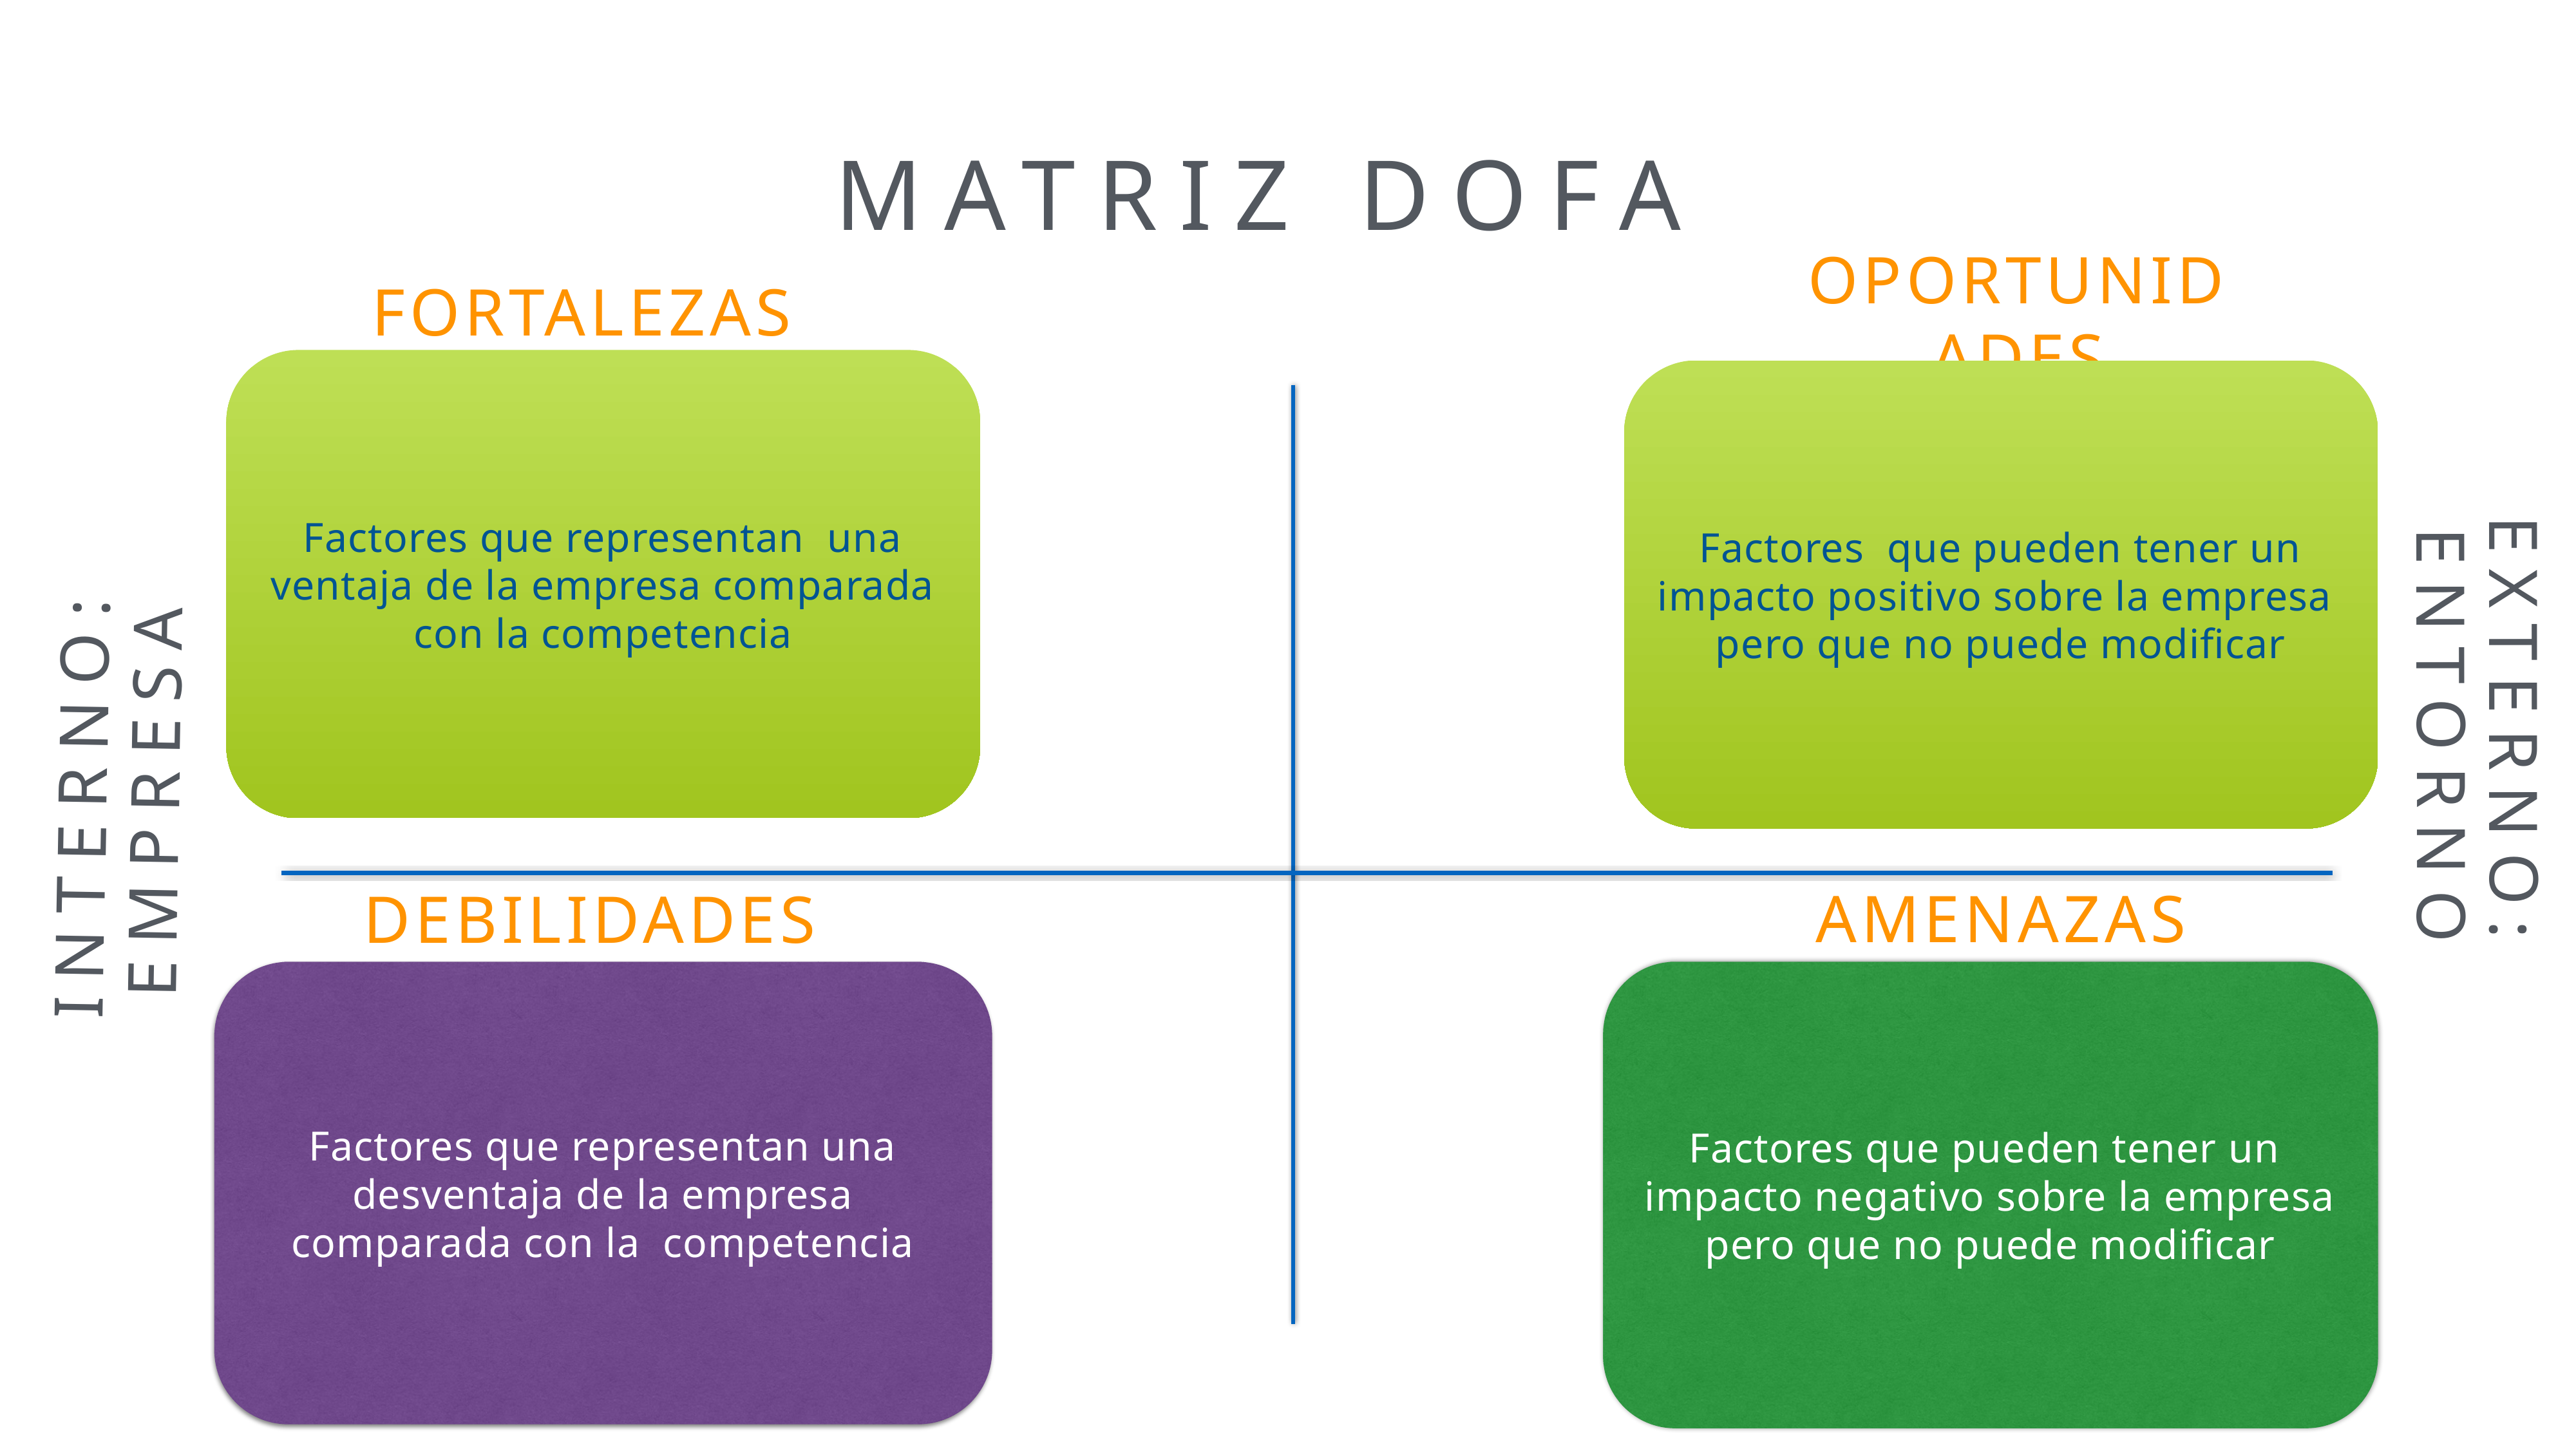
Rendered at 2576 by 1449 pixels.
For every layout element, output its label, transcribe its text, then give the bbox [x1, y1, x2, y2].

text_box AMENAZAS [1767, 881, 2235, 961]
text_box Factores que representan una desventaja de la empresa comparada con la competencia [214, 961, 992, 1425]
text_box Factores que pueden tener un impacto negativo sobre la empresa pero que no puede modificar [1603, 961, 2378, 1428]
text_box DEBILIDADES [356, 881, 824, 961]
text_box Matriz dofa [390, 136, 2128, 261]
text_box Factores que pueden tener un impacto positivo sobre la empresa pero que no puede modificar [1624, 360, 2378, 829]
text_box FORTALEZAS [340, 265, 824, 350]
text_box INTERNO: EMPRESA [37, 460, 205, 1143]
text_box Factores que representan una ventaja de la empresa comparada con la competencia [226, 350, 981, 819]
text_box EXTERNO: ENTORNO [2396, 385, 2553, 1086]
text_box OPORTUNIDADES [1801, 234, 2235, 360]
